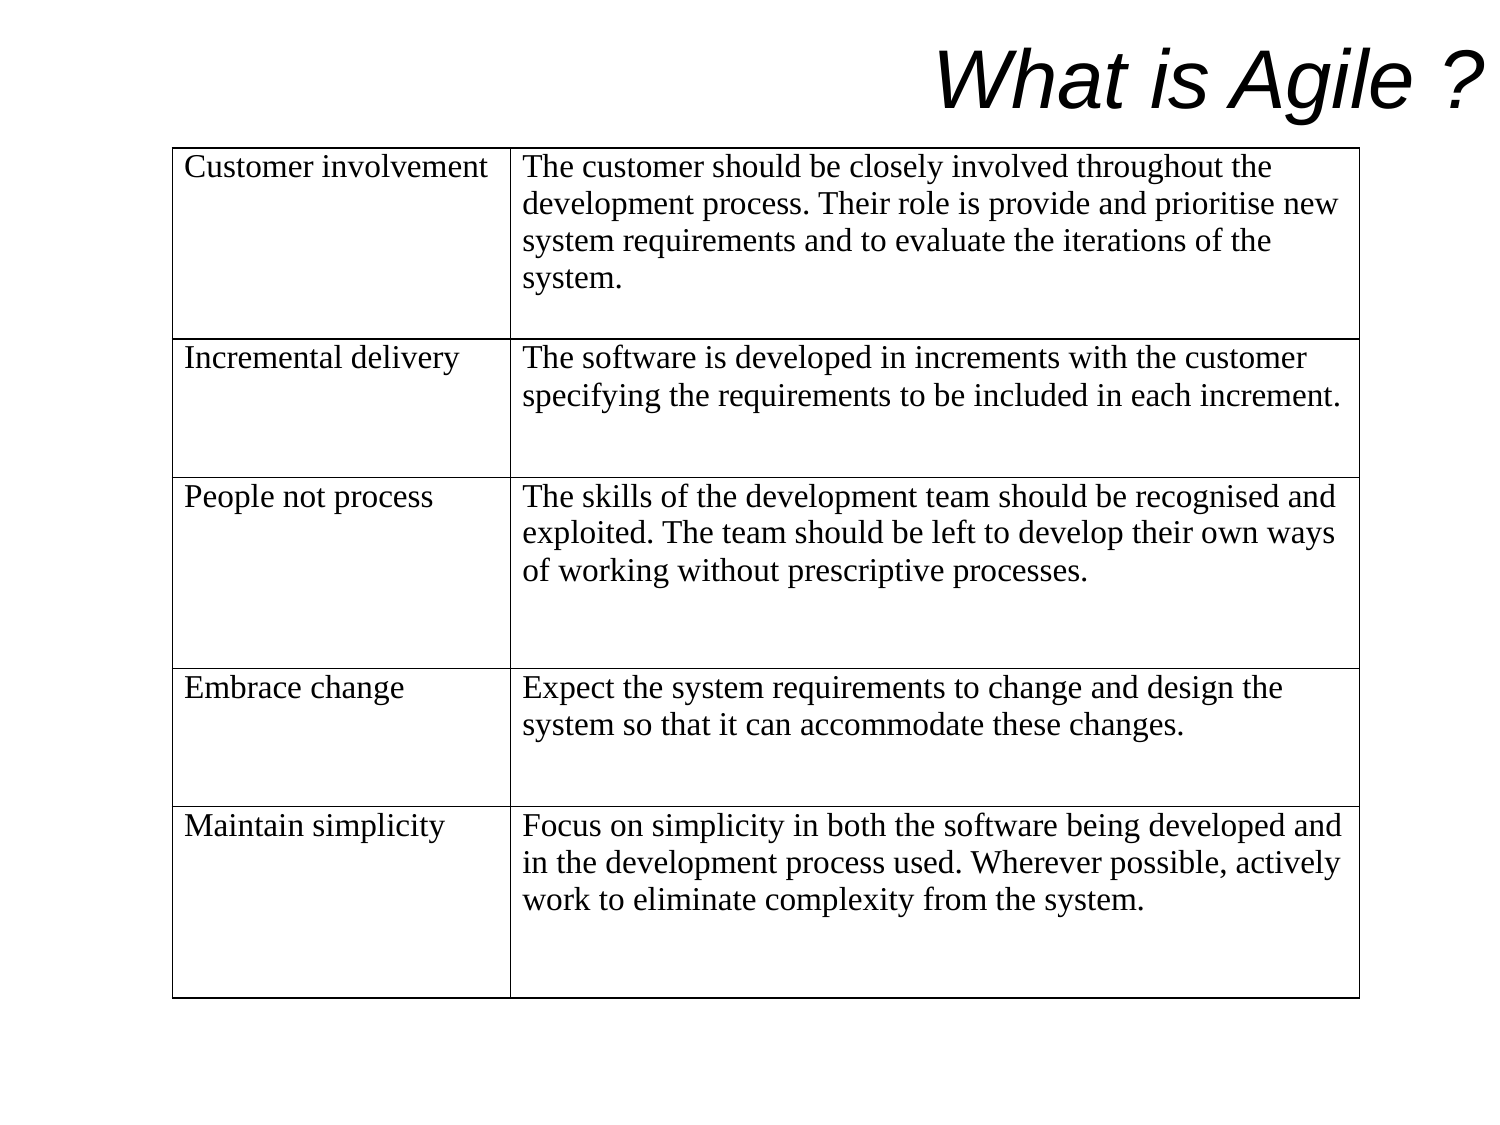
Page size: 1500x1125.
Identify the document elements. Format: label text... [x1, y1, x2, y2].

table_cell Focus on simplicity in both the software being developed and in the development process used. Wherever possible, actively work to eliminate complexity from the system. [511, 807, 1359, 997]
table_cell The software is developed in increments with the customer specifying the requirements to be included in each increment. [511, 340, 1359, 477]
table_cell The skills of the development team should be recognised and exploited. The team should be left to develop their own ways of working without prescriptive processes. [511, 478, 1359, 668]
table_cell People not process [173, 478, 510, 668]
table_cell Embrace change [173, 669, 510, 806]
table_cell Incremental delivery [173, 340, 510, 477]
title What is Agile ? [324, 0, 1500, 163]
table_header The customer should be closely involved throughout the development process. Their role is provide and prioritise new system requirements and to evaluate the iterations of the system. [511, 149, 1359, 338]
table_cell Maintain simplicity [173, 807, 510, 997]
table_cell Expect the system requirements to change and design the system so that it can accommodate these changes. [511, 669, 1359, 806]
table_header Customer involvement [173, 149, 510, 338]
